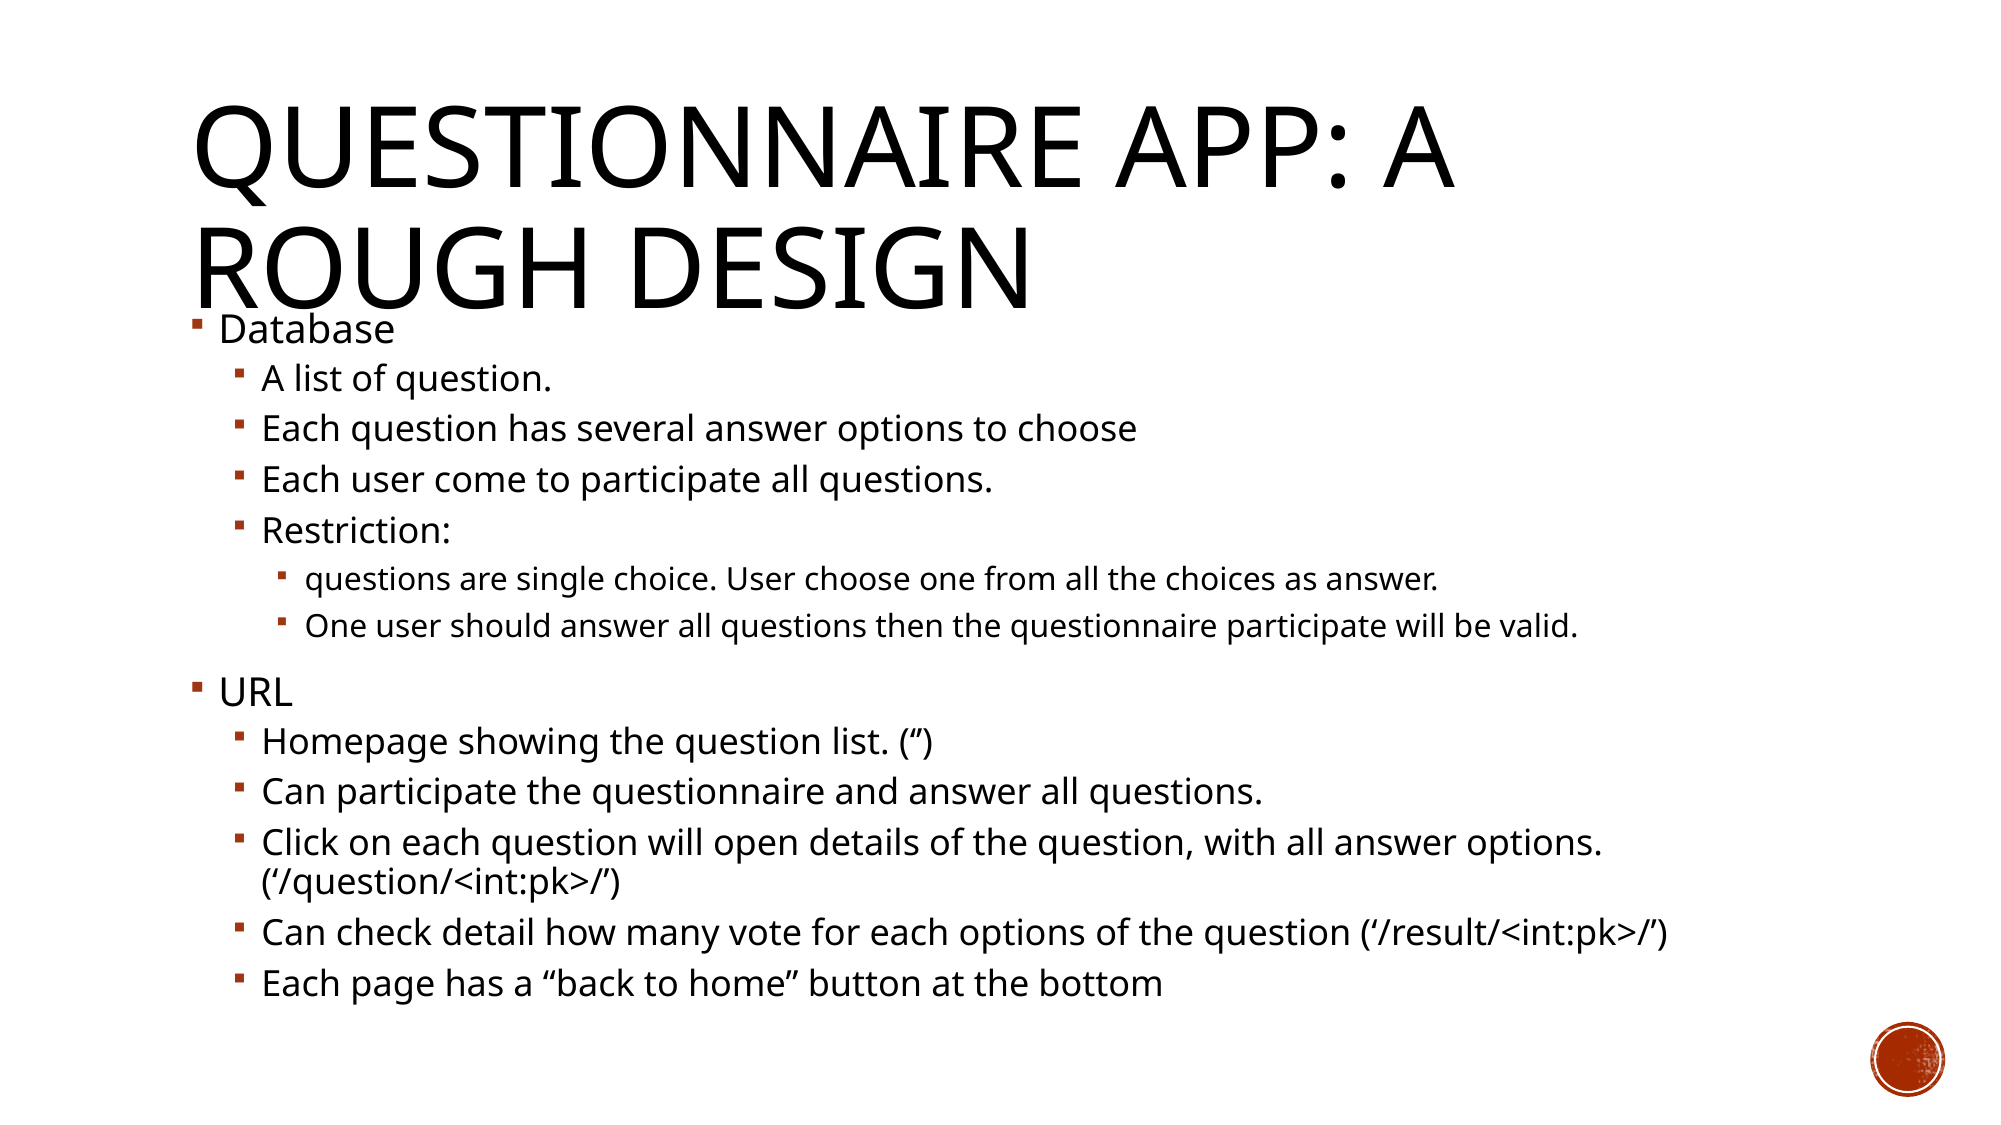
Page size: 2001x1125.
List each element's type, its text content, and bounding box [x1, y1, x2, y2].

title Questionnaire app: a rough design [175, 79, 1826, 301]
list Database A list of question. Each question has several answer options to choose Each user come to participate all questions. Restriction: questions are single choice. User choose one from all the choices as answer. One user should answer all questions then the questionnaire participate will be valid. URL Homepage showing the question list. (‘’) Can participate the questionnaire and answer all questions. Click on each question will open details of the question, with all answer options. (‘/question/<int:pk>/’) Can check detail how many vote for each options of the question (‘/result/<int:pk>/’) Each page has a “back to home” button at the bottom [174, 301, 1844, 1015]
